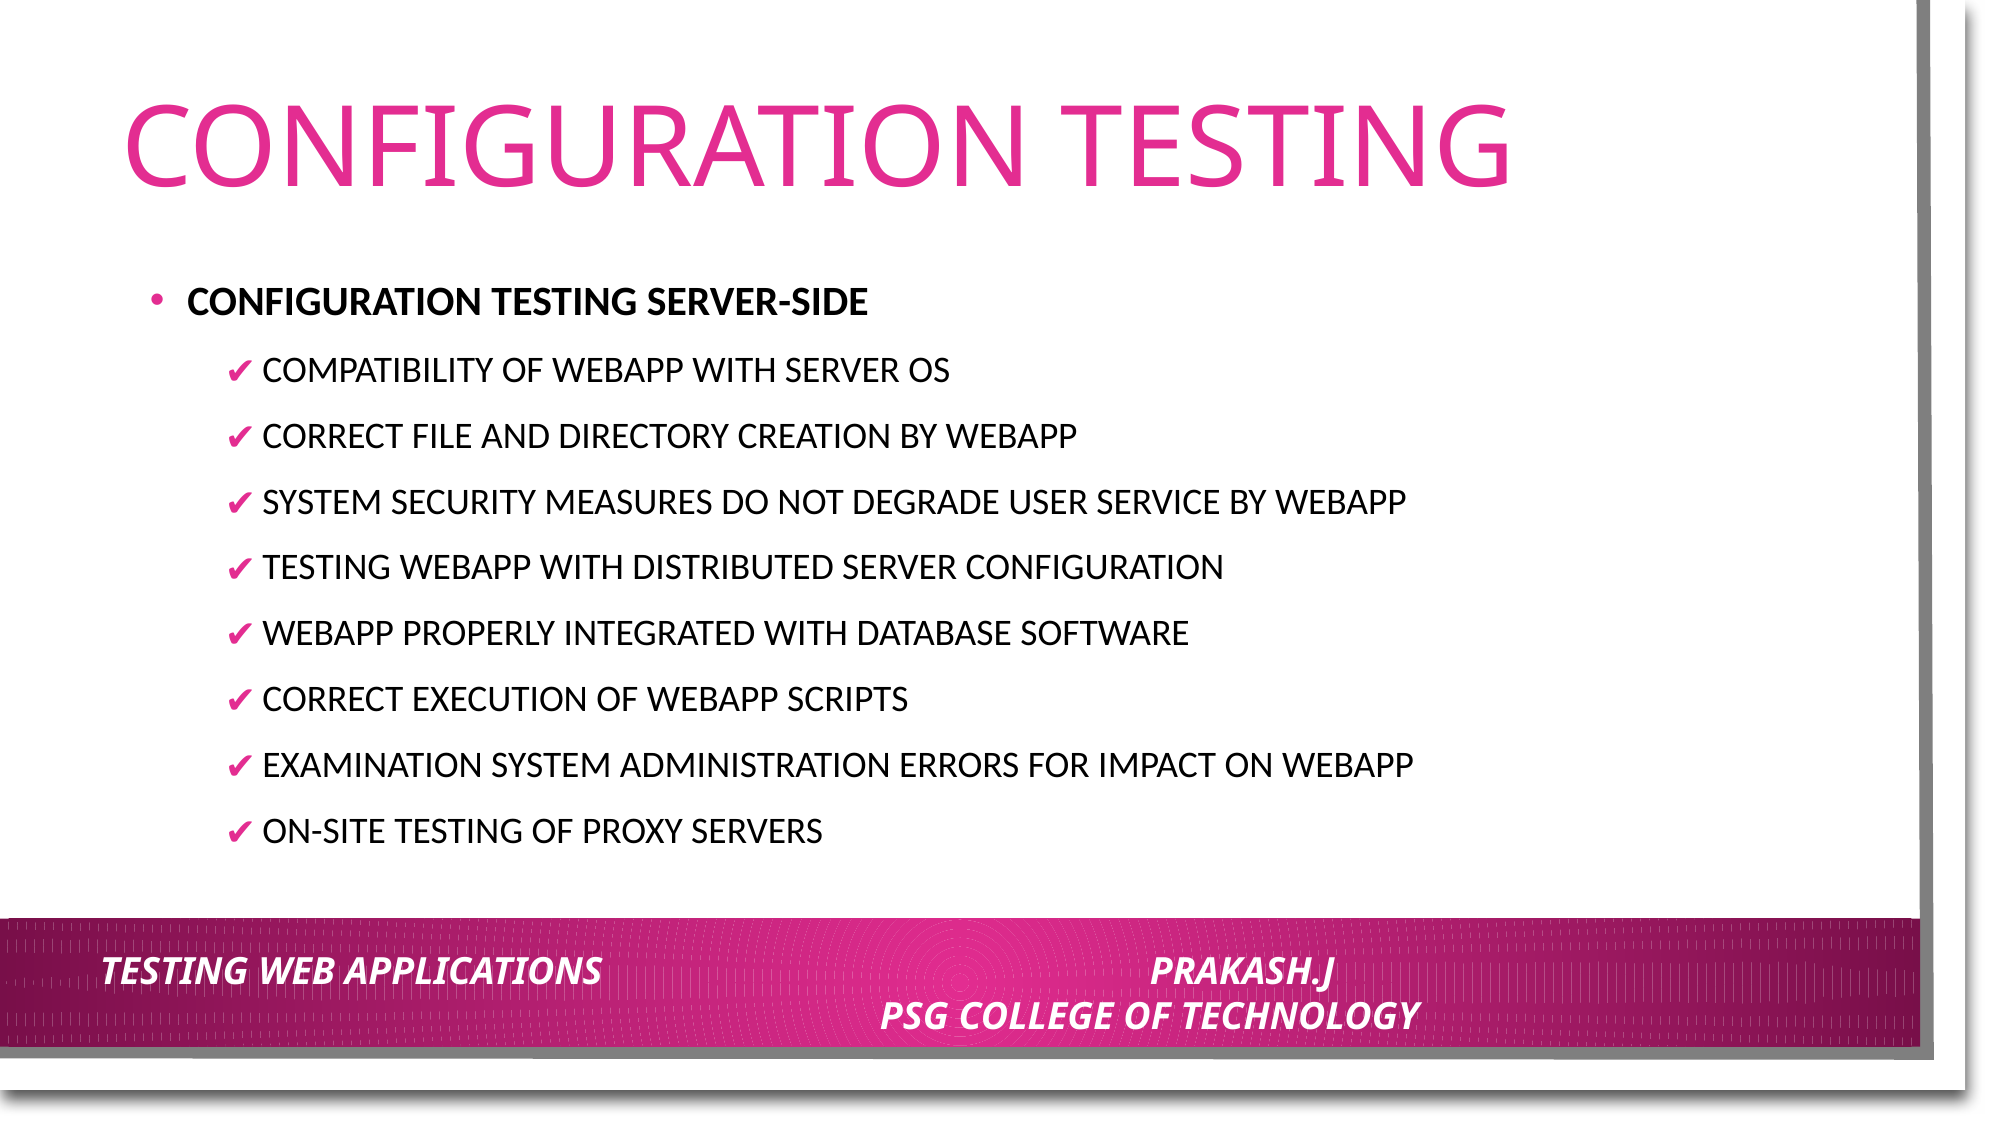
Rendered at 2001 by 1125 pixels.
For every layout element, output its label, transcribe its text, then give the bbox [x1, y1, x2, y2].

title CONFIGURATION TESTING [106, 55, 1812, 245]
text_box TESTING WEB APPLICATIONS PRAKASH.J PSG COLLEGE OF TECHNOLOGY [48, 975, 1951, 1010]
list CONFIGURATION TESTING SERVER-SIDE COMPATIBILITY OF WEBAPP WITH SERVER OS CORRECT FILE AND DIRECTORY CREATION BY WEBAPP SYSTEM SECURITY MEASURES DO NOT DEGRADE USER SERVICE BY WEBAPP TESTING WEBAPP WITH DISTRIBUTED SERVER CONFIGURATION WEBAPP PROPERLY INTEGRATED WITH DATABASE SOFTWARE CORRECT EXECUTION OF WEBAPP SCRIPTS EXAMINATION SYSTEM ADMINISTRATION ERRORS FOR IMPACT ON WEBAPP ON-SITE TESTING OF PROXY SERVERS [134, 267, 1840, 858]
